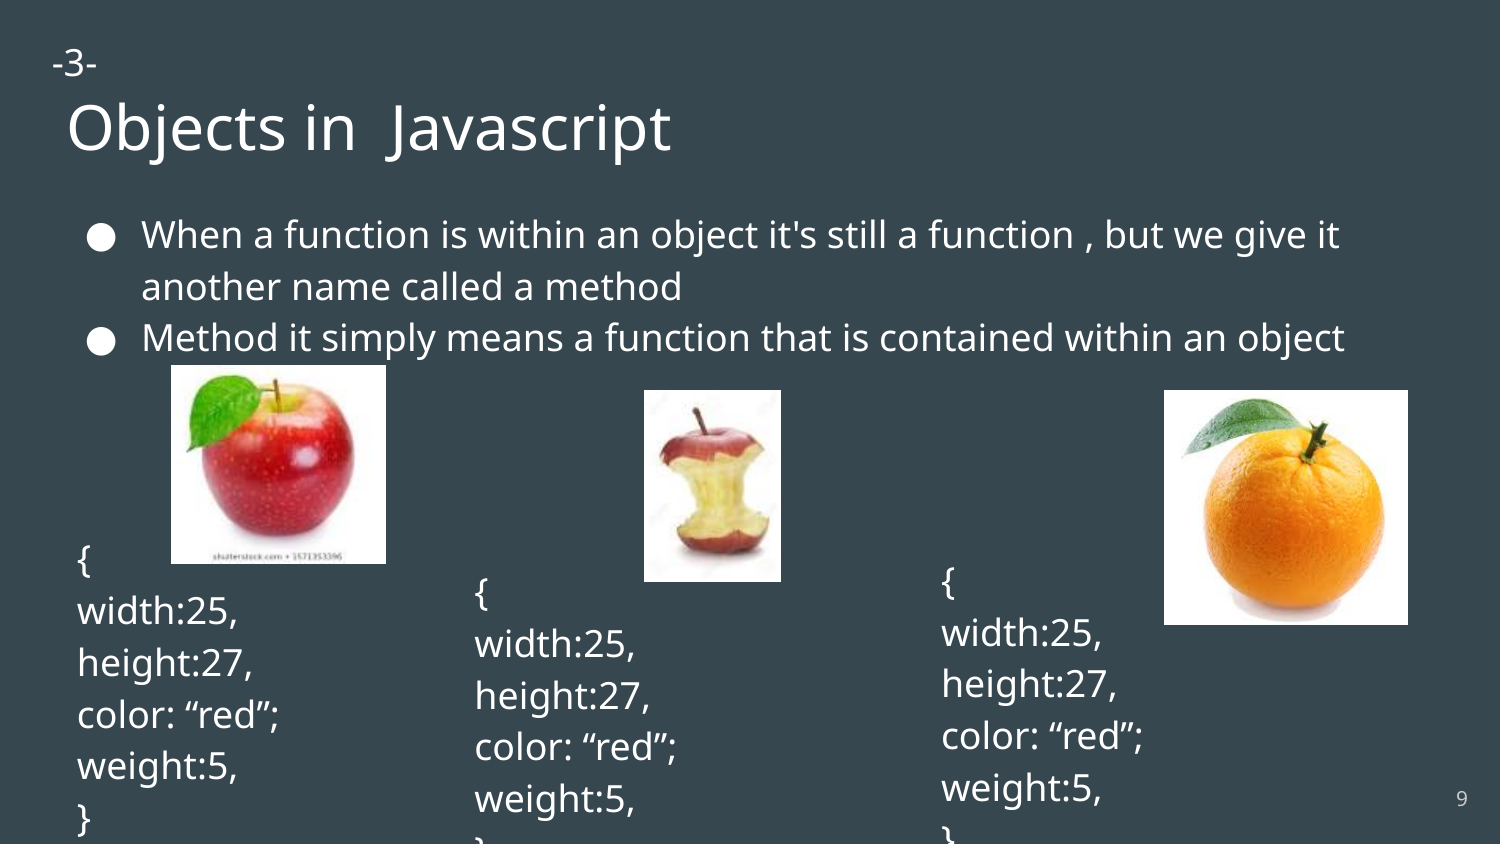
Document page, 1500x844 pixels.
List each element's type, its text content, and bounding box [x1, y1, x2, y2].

text_box { width:25, height:27, color: “red”; weight:5, } [61, 513, 425, 811]
text_box { width:25, height:27, color: “red”; weight:5, } [459, 546, 823, 844]
title Objects in Javascript [51, 72, 1449, 167]
text_box { width:25, height:27, color: “red”; weight:5, } [926, 535, 1290, 833]
picture [1164, 390, 1408, 625]
slide_number ‹#› [1392, 767, 1483, 833]
picture [644, 390, 781, 582]
list When a function is within an object it's still a function , but we give it another name called a method Method it simply means a function that is contained within an object [51, 189, 1408, 388]
text_box -3- [36, 24, 114, 63]
picture [171, 365, 387, 565]
